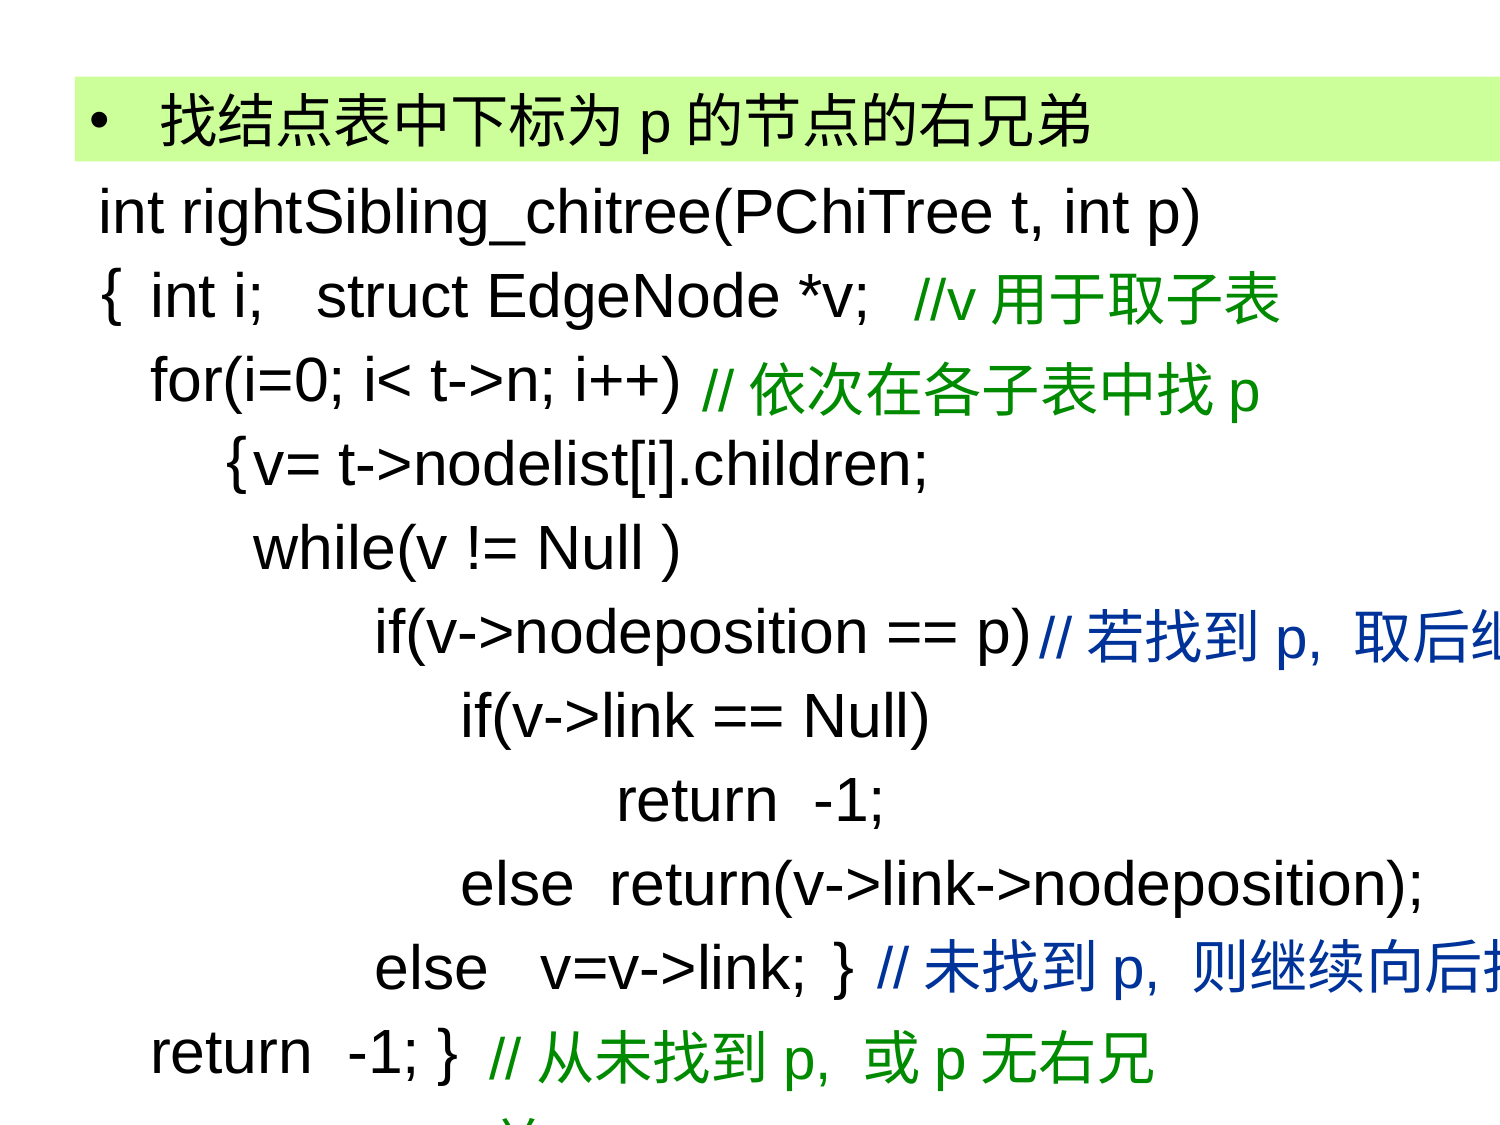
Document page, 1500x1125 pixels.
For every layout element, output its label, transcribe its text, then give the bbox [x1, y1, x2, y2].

text_box 找结点表中下标为p的节点的右兄弟 [74, 76, 1500, 162]
text_box //依次在各子表中找p [687, 327, 1500, 430]
text_box //若找到p, 取后继 [1024, 575, 1500, 678]
text_box int rightSibling_chitree(PChiTree t, int p) int i; struct EdgeNode *v; for(i=0; i< t->n; i++) v= t->nodelist[i].children; while(v != Null ) if(v->nodeposition == p) if(v->link == Null) return -1; else return(v->link->nodeposition); else v=v->link; return -1; } [74, 162, 1500, 1125]
text_box //v用于取子表 [900, 237, 1388, 340]
text_box { [194, 392, 262, 502]
text_box //从未找到p, 或p无右兄弟 [474, 996, 1175, 1125]
text_box { [86, 224, 138, 334]
text_box //未找到p, 则继续向后找 [887, 905, 1500, 1008]
text_box } [819, 899, 887, 996]
